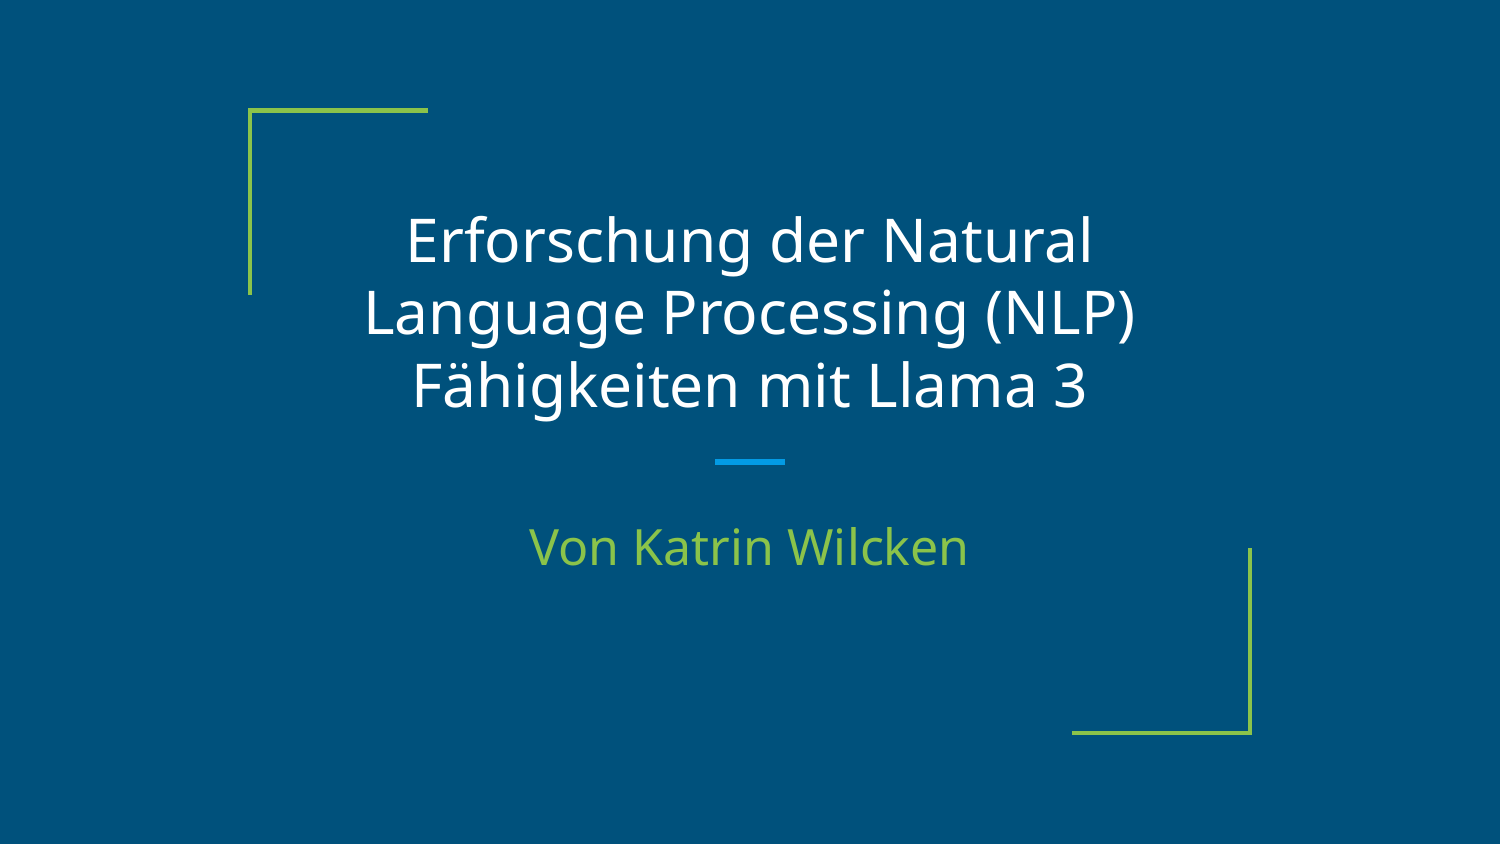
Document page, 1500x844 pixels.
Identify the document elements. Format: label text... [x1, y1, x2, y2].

title Erforschung der Natural Language Processing (NLP) Fähigkeiten mit Llama 3 [275, 195, 1225, 435]
subtitle Von Katrin Wilcken [275, 500, 1225, 650]
